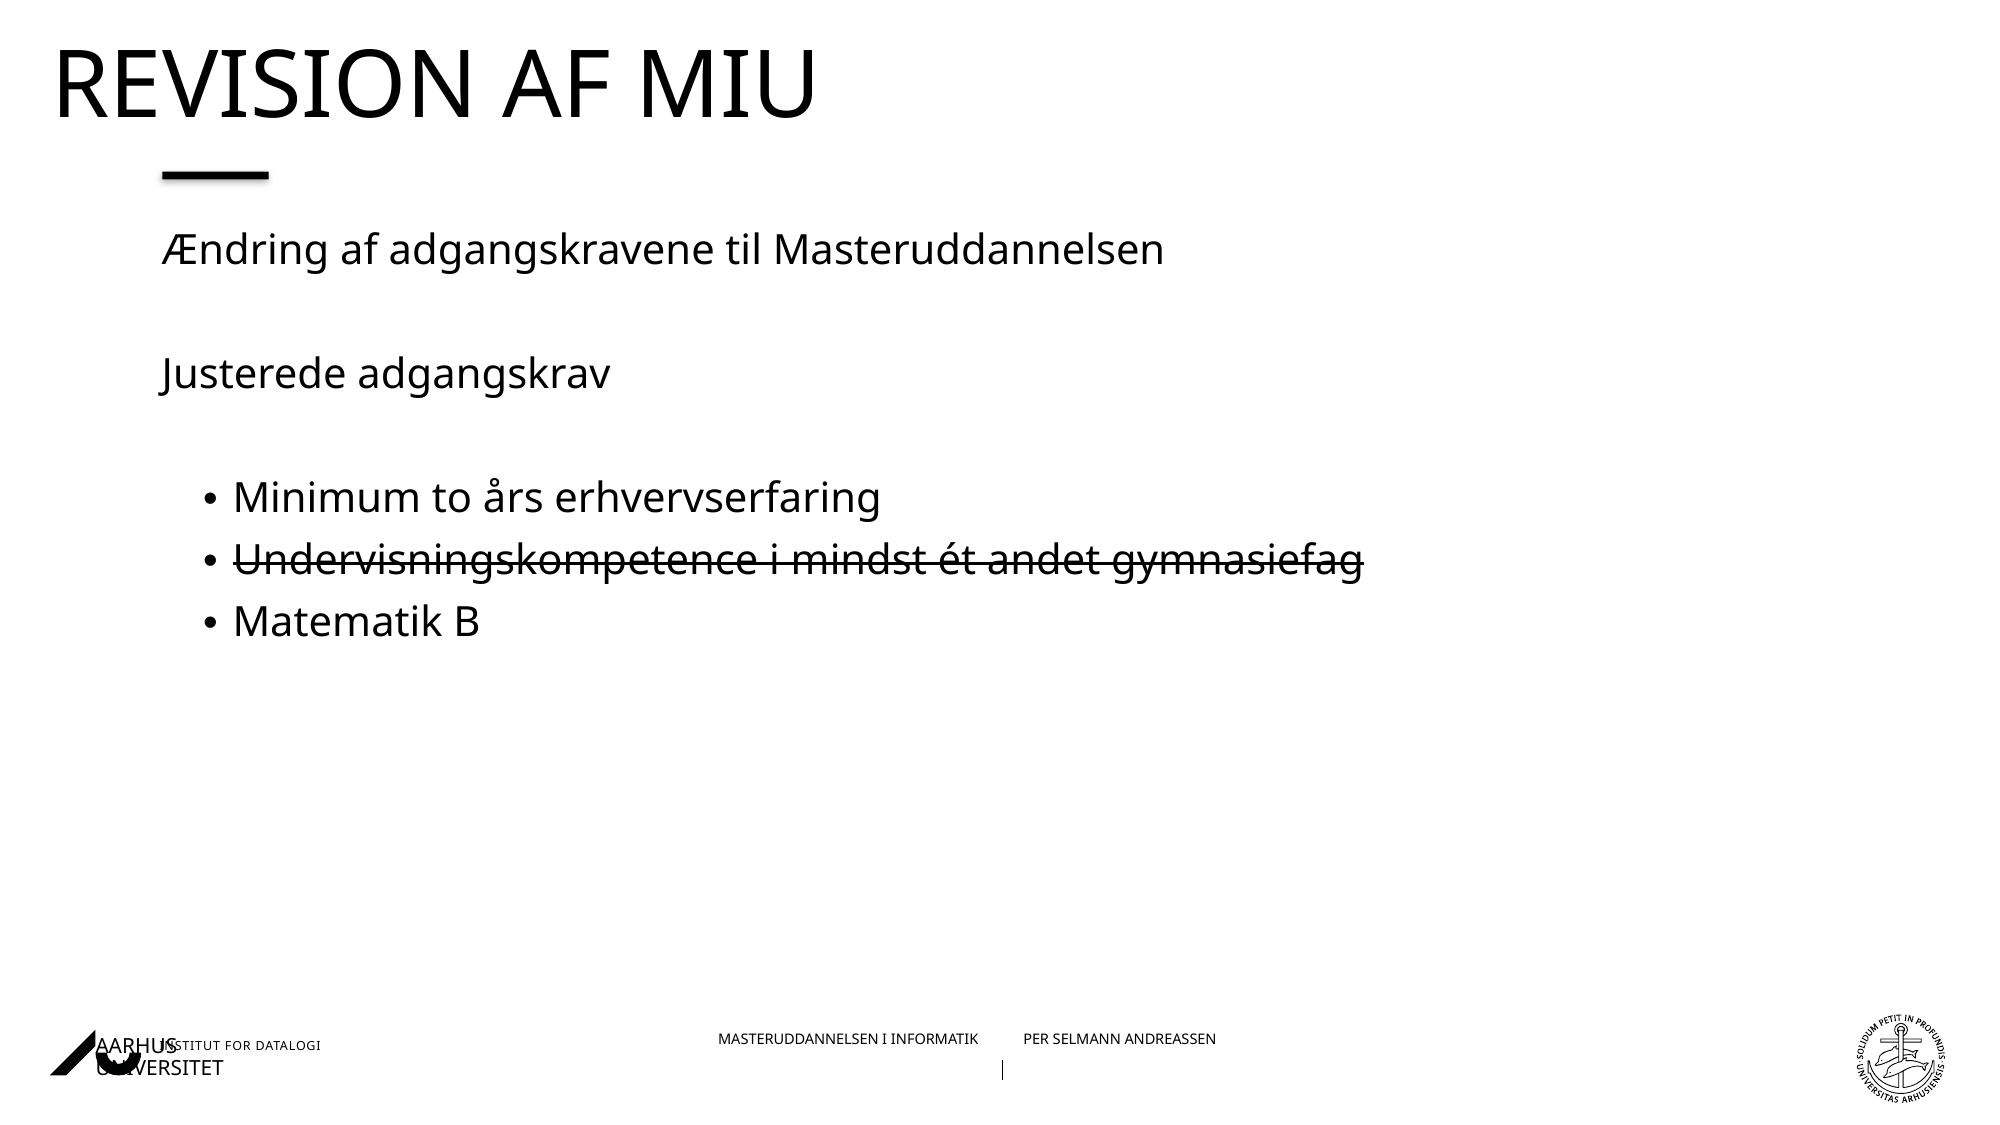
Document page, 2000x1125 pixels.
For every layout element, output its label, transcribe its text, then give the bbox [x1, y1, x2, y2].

list Ændring af adgangskravene til Masteruddannelsen Justerede adgangskrav Minimum to års erhvervserfaring Undervisningskompetence i mindst ét andet gymnasiefag Matematik B [161, 224, 1839, 968]
title revision af miu [51, 37, 1948, 162]
